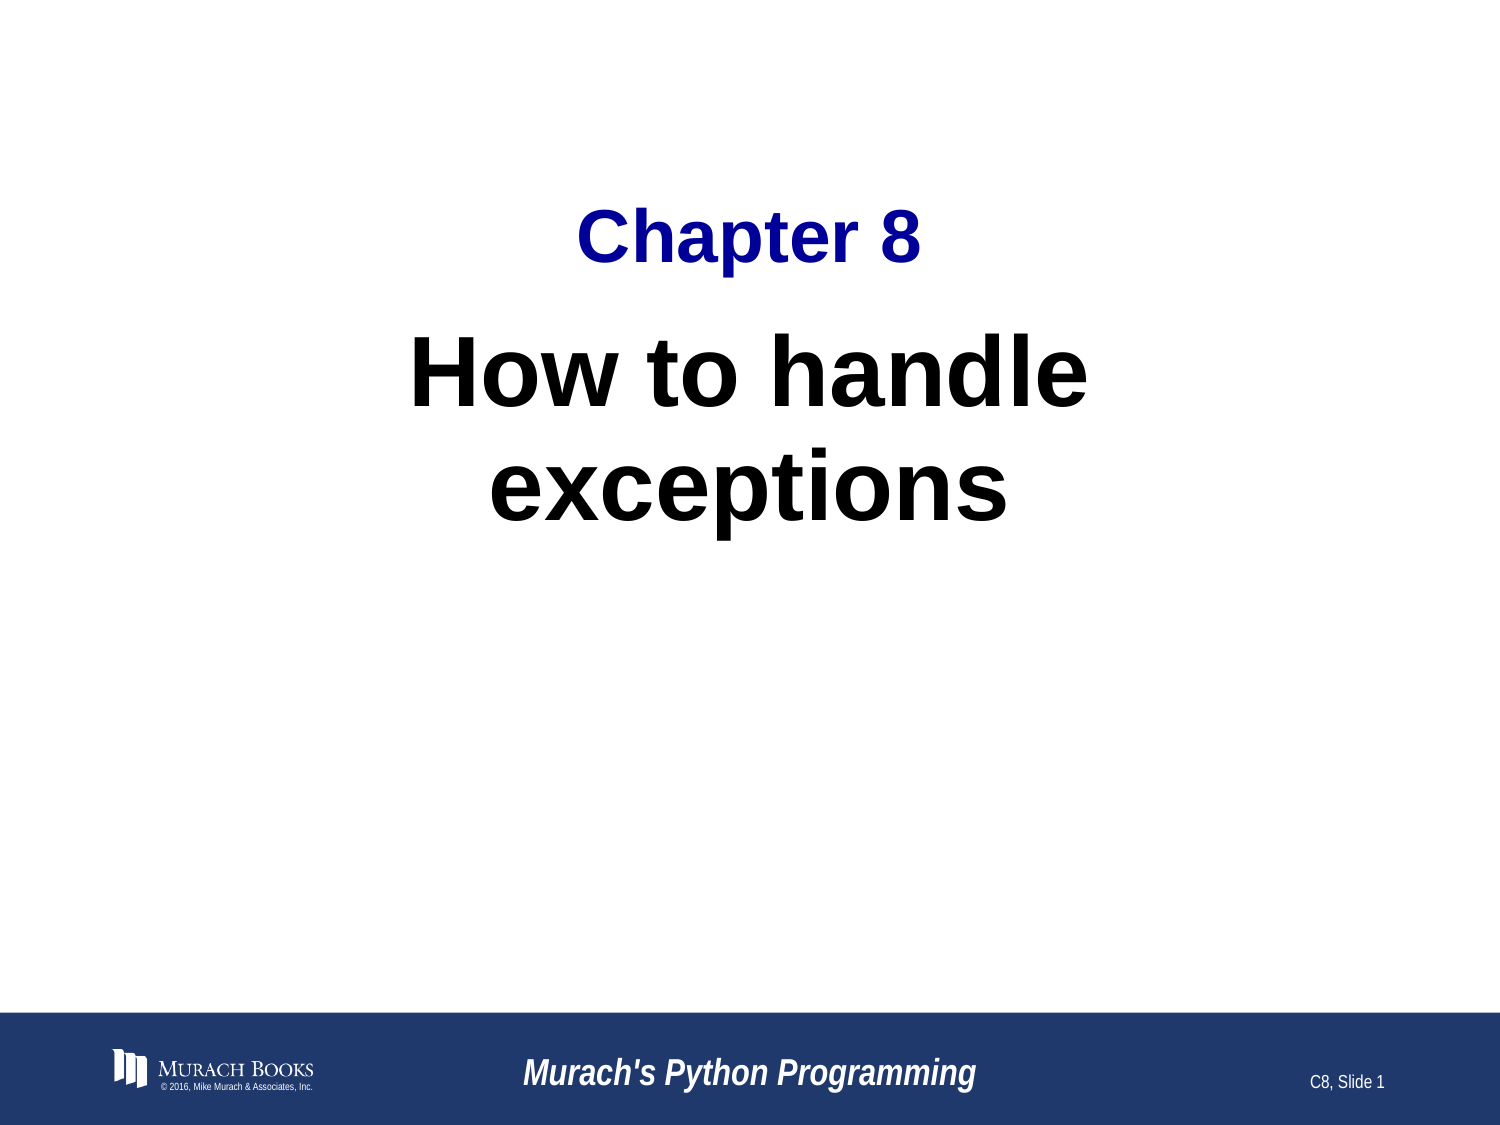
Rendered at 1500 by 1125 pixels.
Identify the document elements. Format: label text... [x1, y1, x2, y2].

title Chapter 8 [112, 187, 1388, 279]
footer © 2016, Mike Murach & Associates, Inc. [12, 1025, 463, 1100]
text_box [149, 262, 1348, 556]
slide_number Murach's Python Programming [463, 1025, 1050, 1100]
slide_number C8, Slide 1 [1087, 1025, 1400, 1100]
